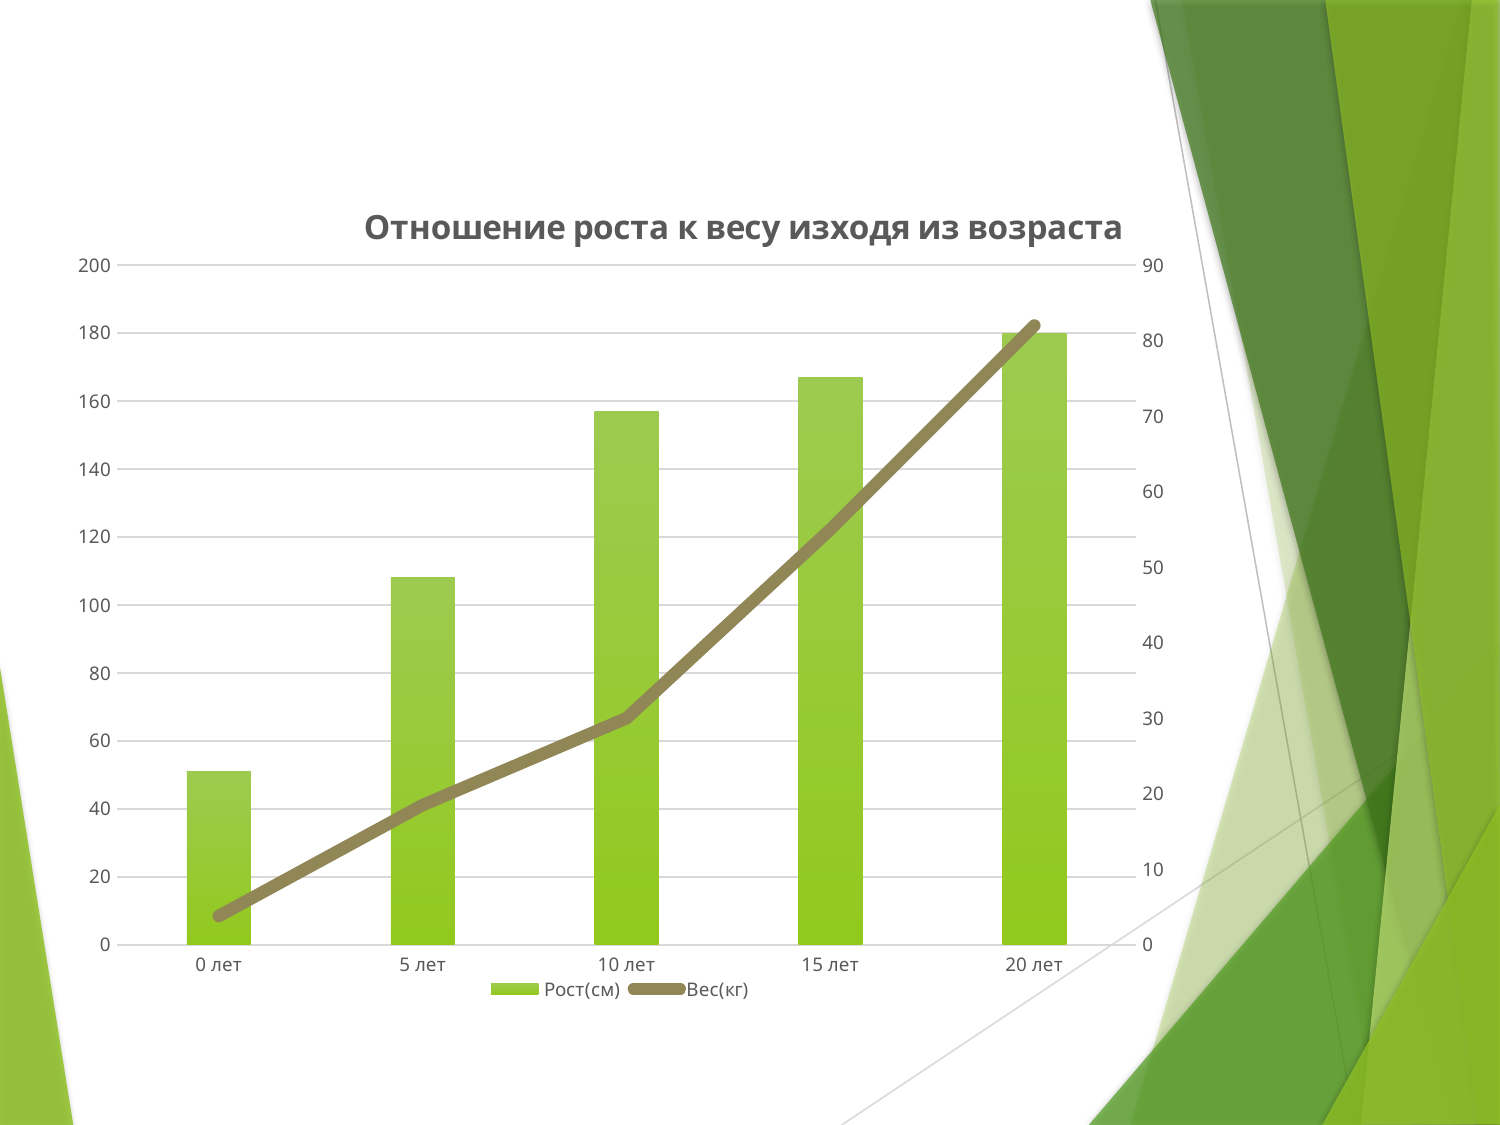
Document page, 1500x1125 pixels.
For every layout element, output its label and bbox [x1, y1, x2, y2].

chart [70, 184, 1170, 1009]
